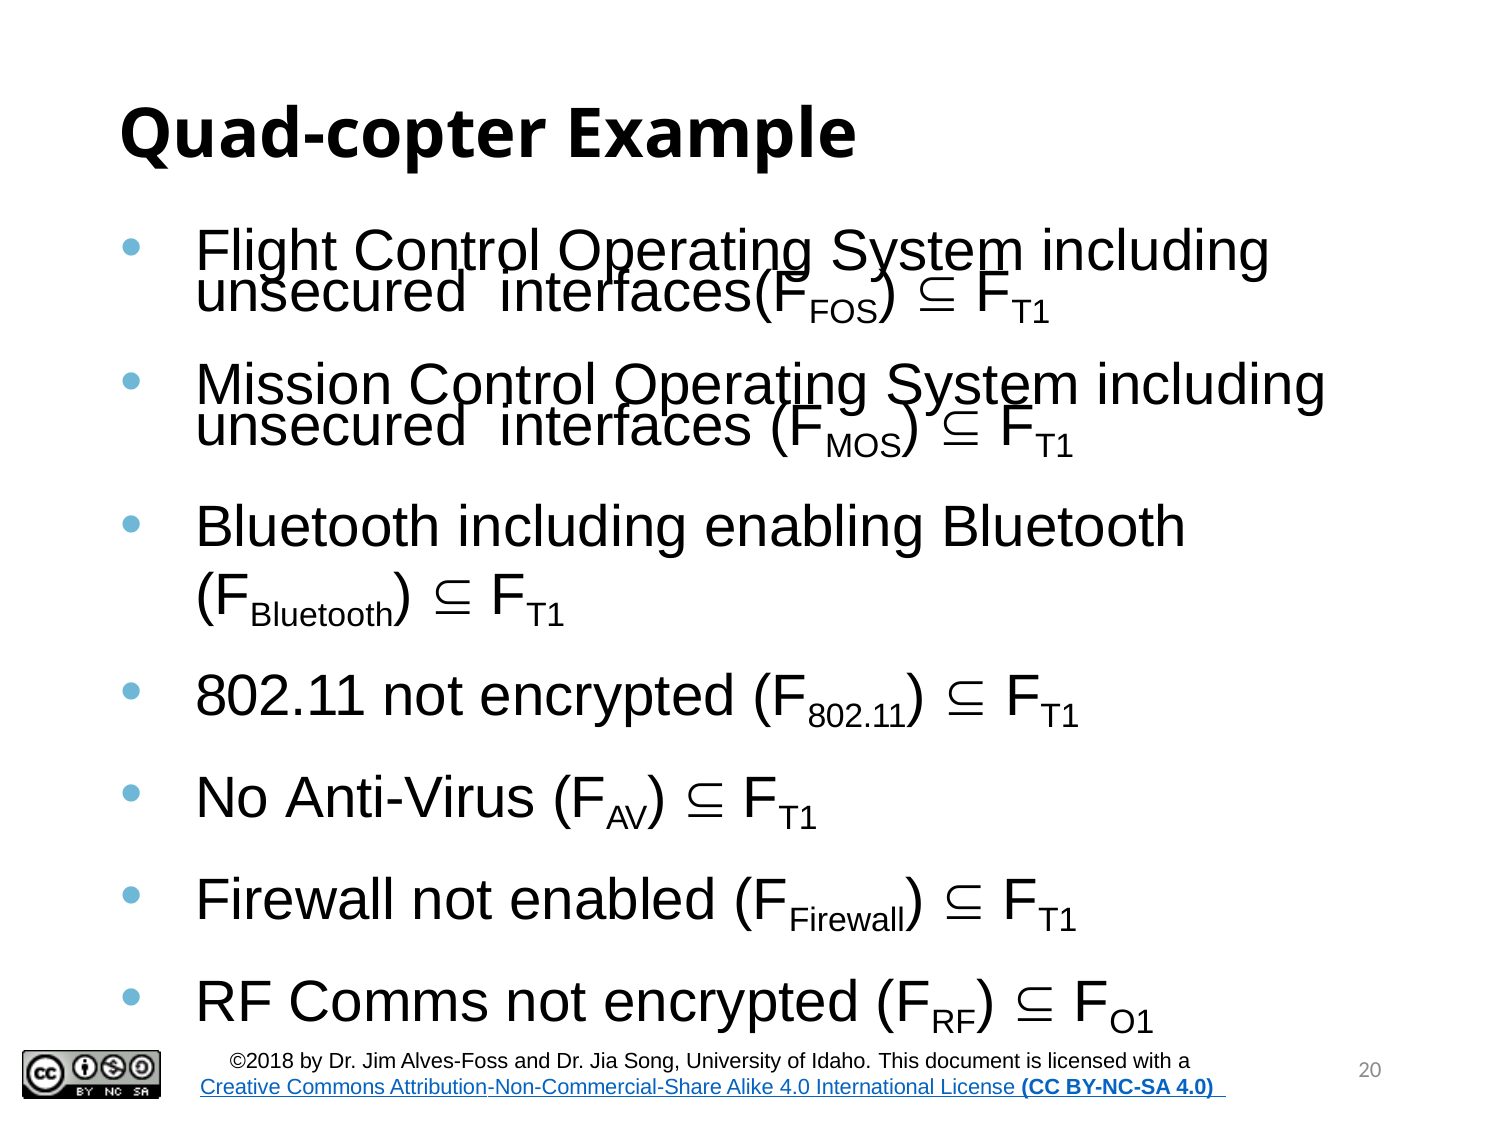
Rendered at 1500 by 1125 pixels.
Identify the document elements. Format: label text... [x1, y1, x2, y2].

list Flight Control Operating System including unsecured interfaces(FFOS)  FT1 Mission Control Operating System including unsecured interfaces (FMOS)  FT1 Bluetooth including enabling Bluetooth (FBluetooth)  FT1 802.11 not encrypted (F802.11)  FT1 No Anti-Virus (FAV)  FT1 Firewall not enabled (FFirewall)  FT1 RF Comms not encrypted (FRF)  FO1 [102, 225, 1398, 1014]
title Quad-copter Example [102, 59, 1398, 211]
picture [22, 1050, 161, 1099]
slide_number 20 [1315, 1038, 1397, 1099]
